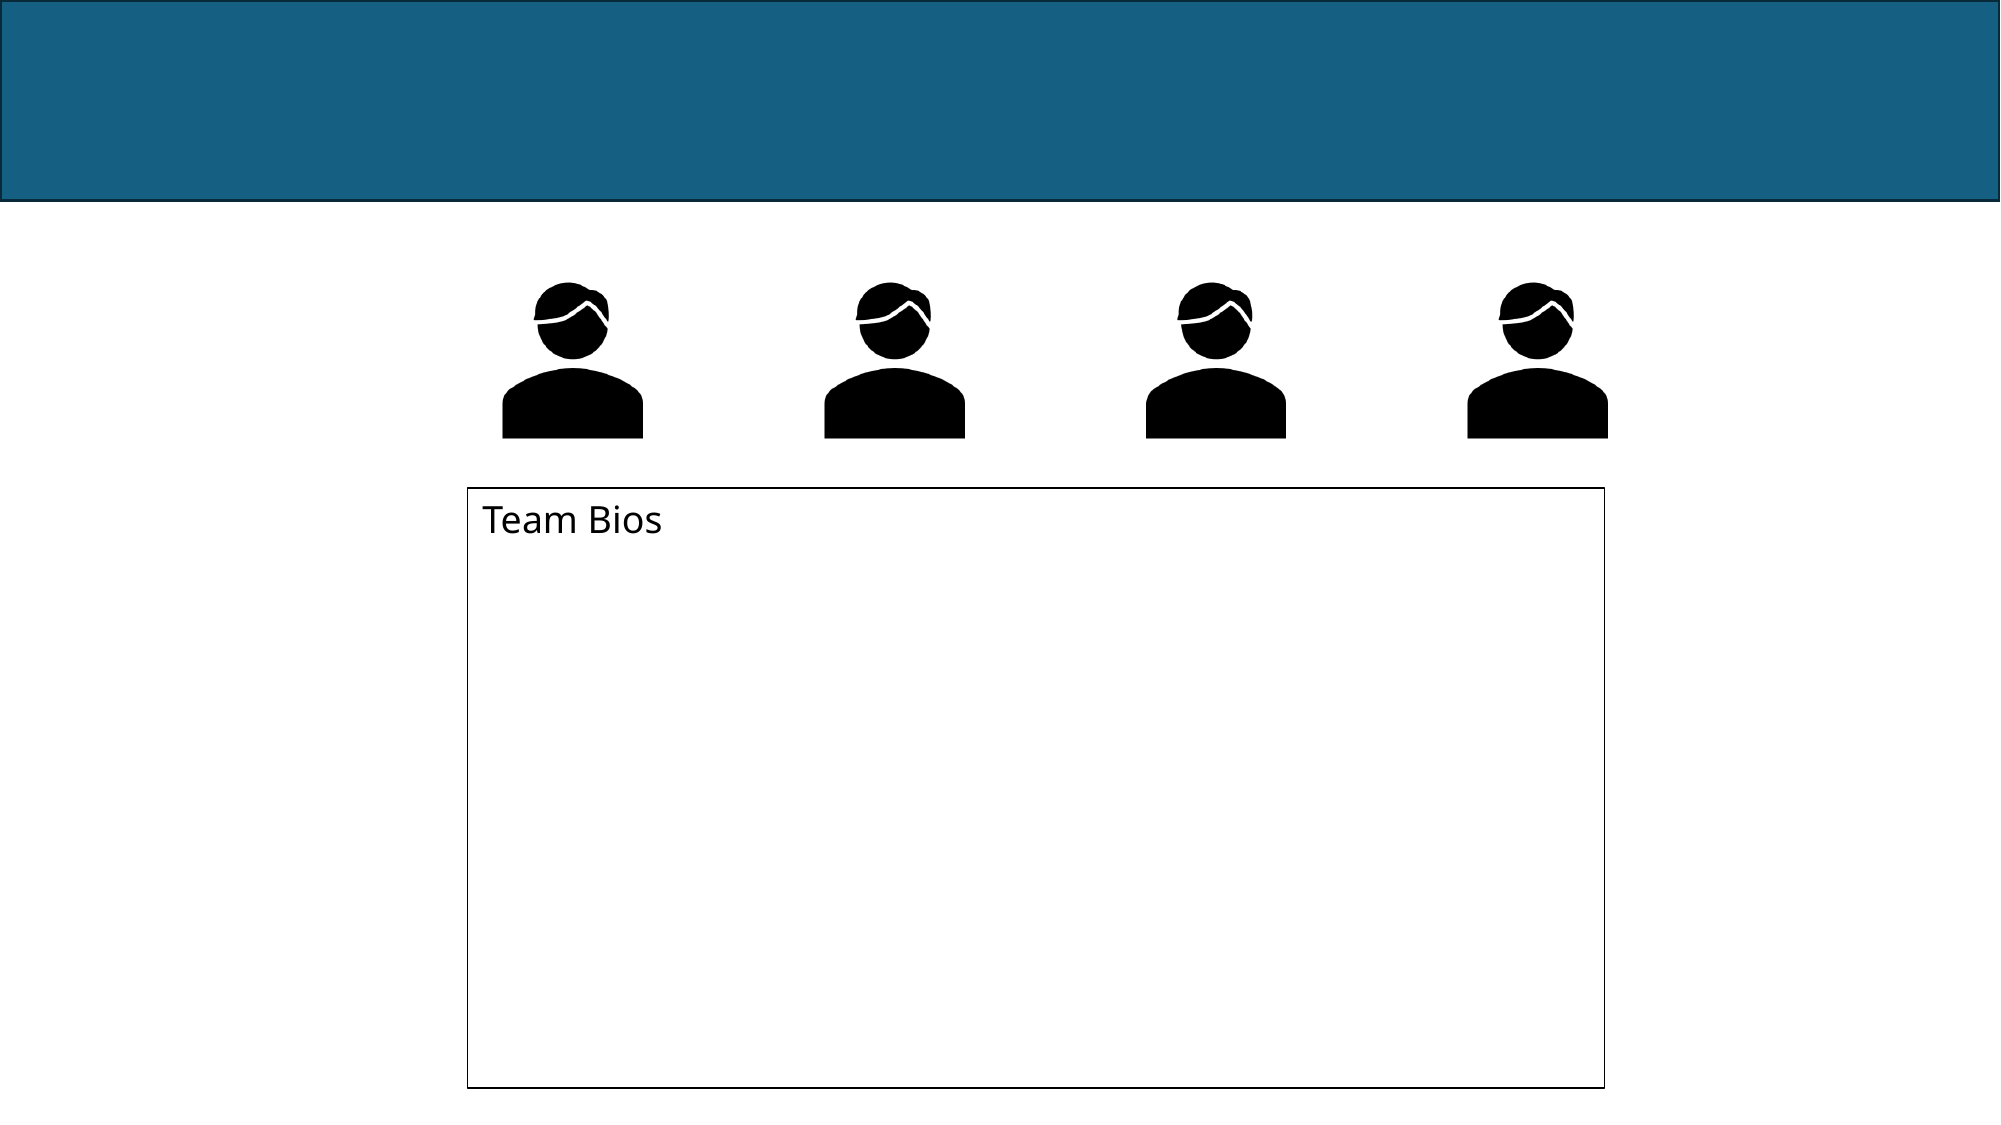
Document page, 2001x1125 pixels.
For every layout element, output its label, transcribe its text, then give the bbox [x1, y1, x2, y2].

picture [788, 257, 1000, 469]
picture [1432, 257, 1644, 469]
text_box [0, 0, 2000, 202]
picture [467, 257, 679, 469]
picture [1110, 257, 1322, 469]
text_box Team Bios [467, 488, 1605, 1088]
